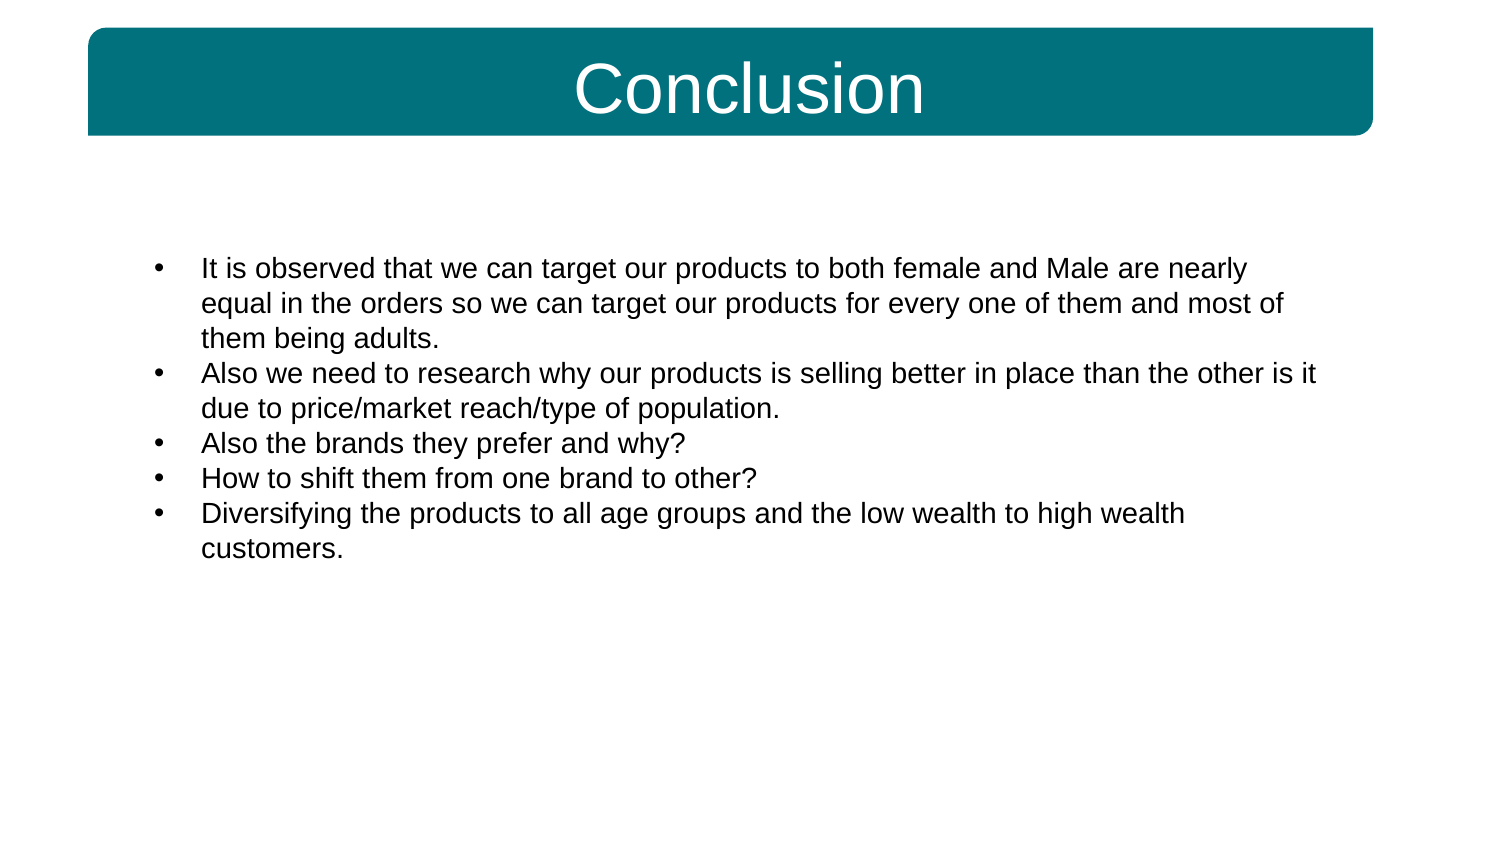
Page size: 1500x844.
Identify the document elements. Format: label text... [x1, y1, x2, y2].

text_box It is observed that we can target our products to both female and Male are nearly equal in the orders so we can target our products for every one of them and most of them being adults. Also we need to research why our products is selling better in place than the other is it due to price/market reach/type of population. Also the brands they prefer and why? How to shift them from one brand to other? Diversifying the products to all age groups and the low wealth to high wealth customers. [146, 242, 1333, 607]
title Conclusion [50, 27, 1450, 144]
